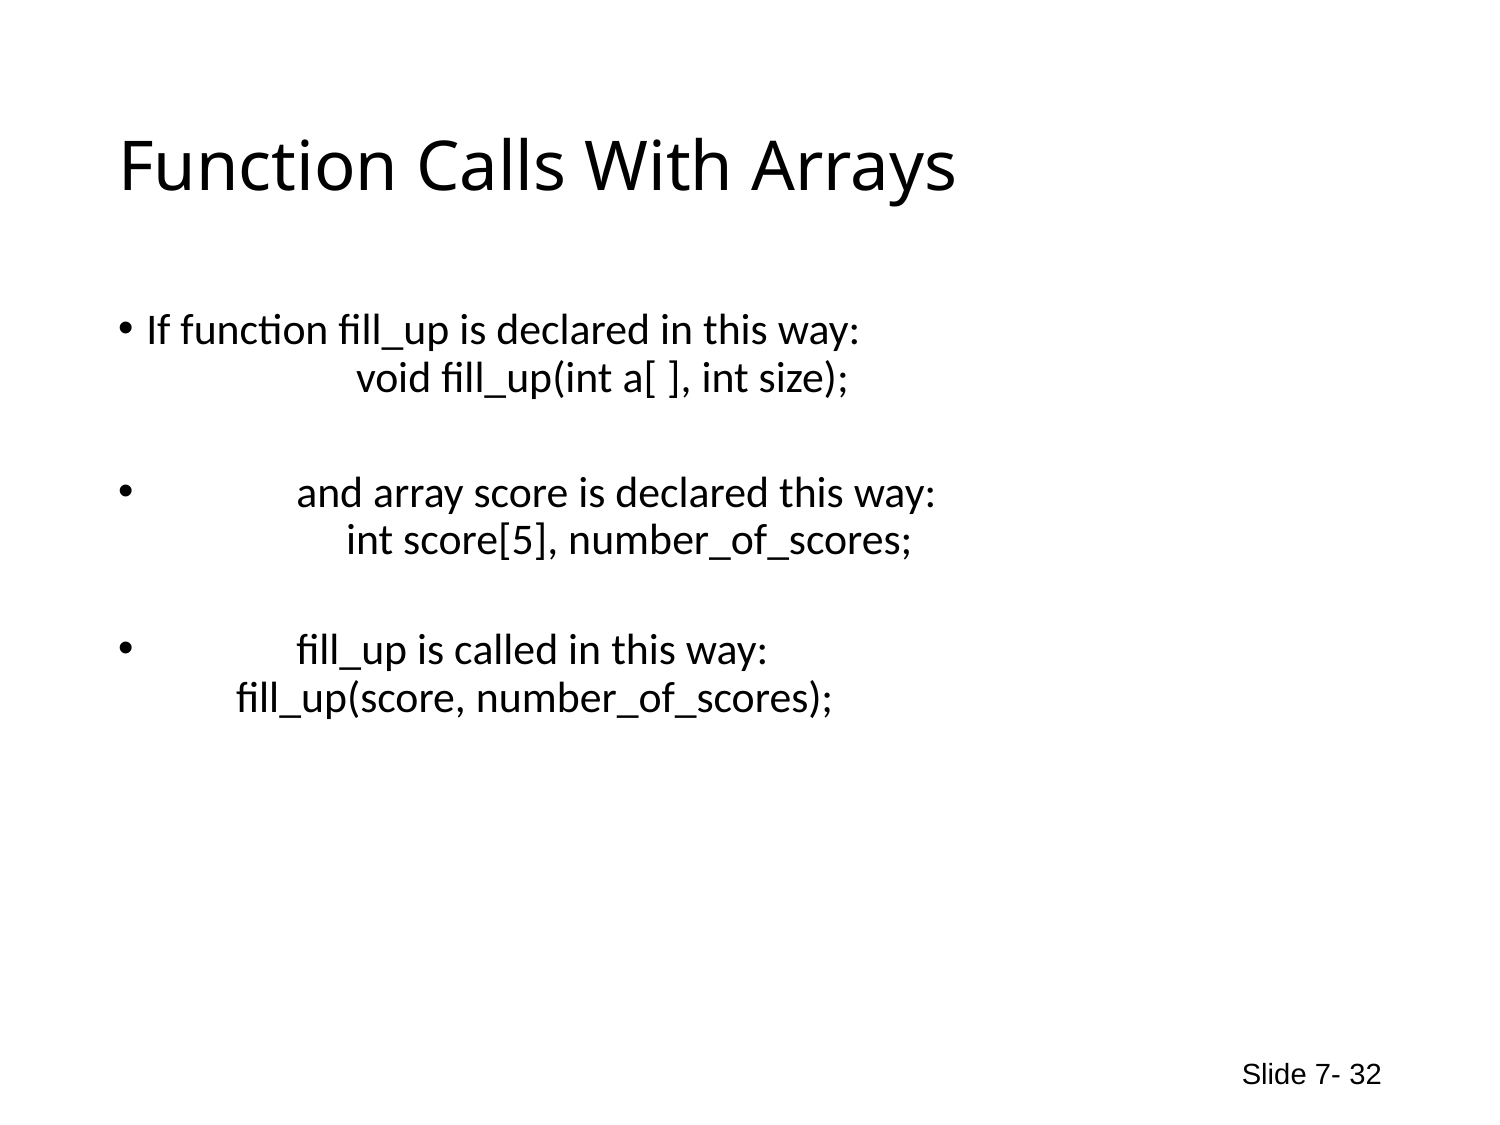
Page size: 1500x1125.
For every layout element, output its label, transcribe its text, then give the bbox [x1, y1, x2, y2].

title Function Calls With Arrays [103, 59, 1397, 278]
list If function fill_up is declared in this way: void fill_up(int a[ ], int size); and array score is declared this way: int score[5], number_of_scores; fill_up is called in this way: fill_up(score, number_of_scores); [103, 299, 1397, 750]
slide_number Slide 7- 32 [1059, 1042, 1397, 1103]
